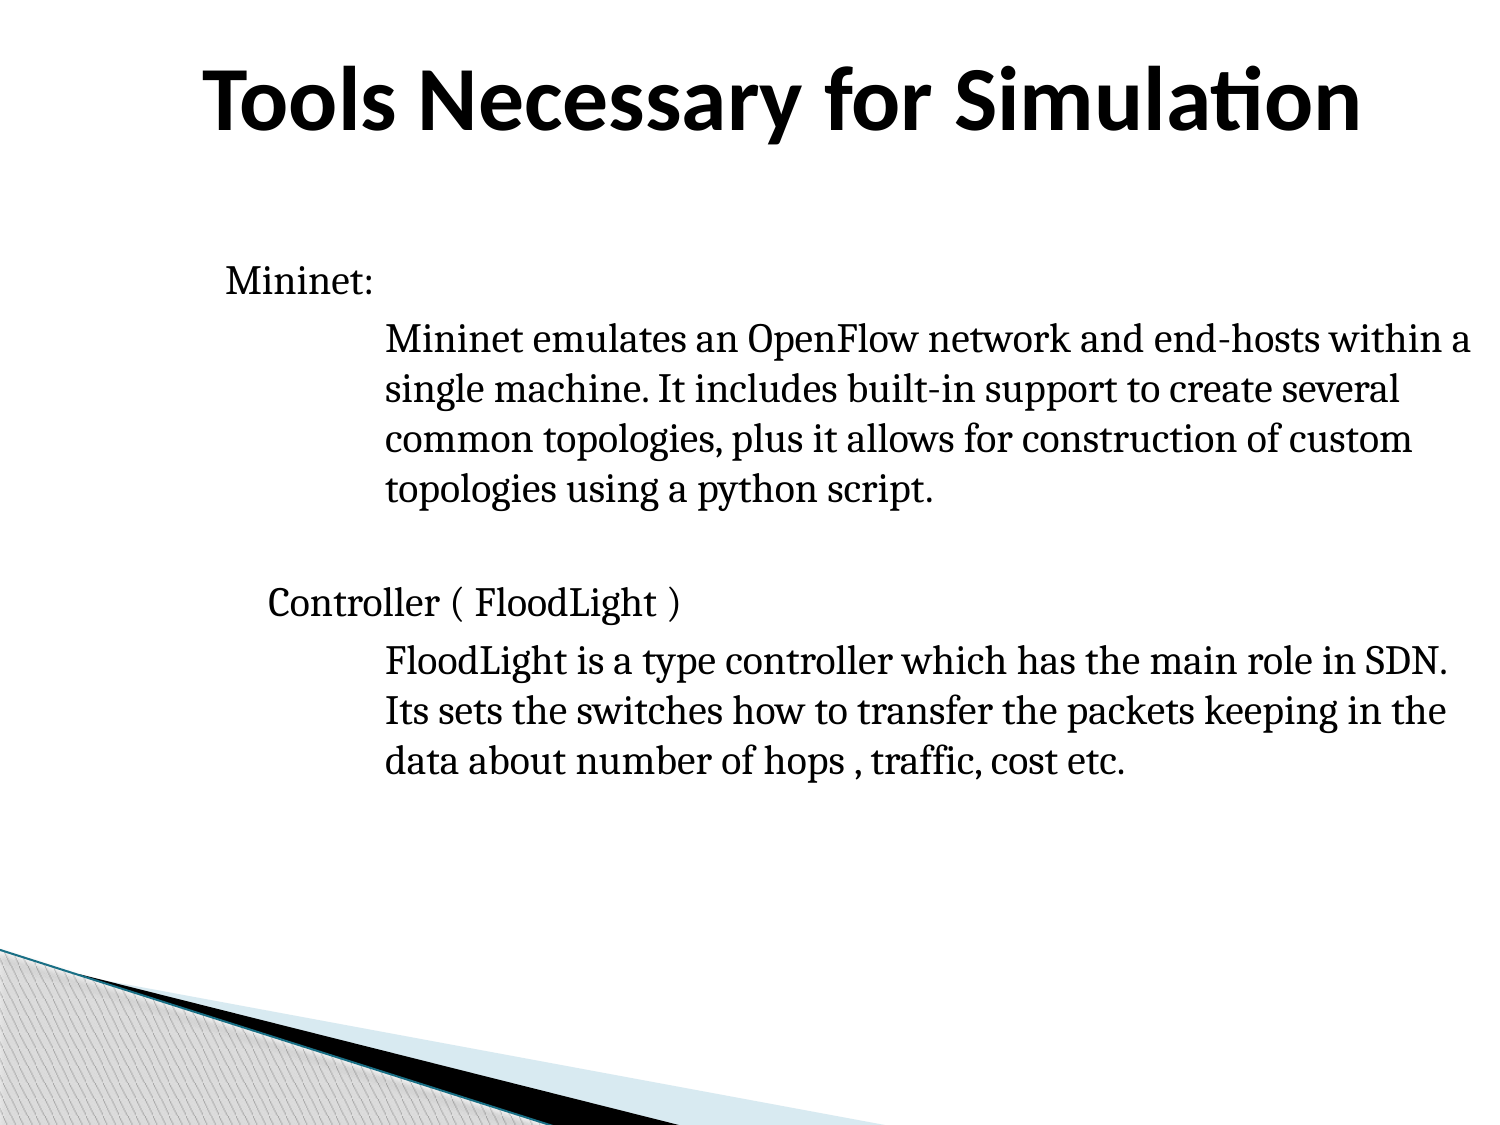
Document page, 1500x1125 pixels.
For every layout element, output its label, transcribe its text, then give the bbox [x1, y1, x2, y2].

title Tools Necessary for Simulation [187, 0, 1418, 188]
list Mininet: Mininet emulates an OpenFlow network and end-hosts within a single machine. It includes built-in support to create several common topologies, plus it allows for construction of custom topologies using a python script. Controller ( FloodLight ) FloodLight is a type controller which has the main role in SDN. Its sets the switches how to transfer the packets keeping in the data about number of hops , traffic, cost etc. [187, 187, 1500, 1100]
